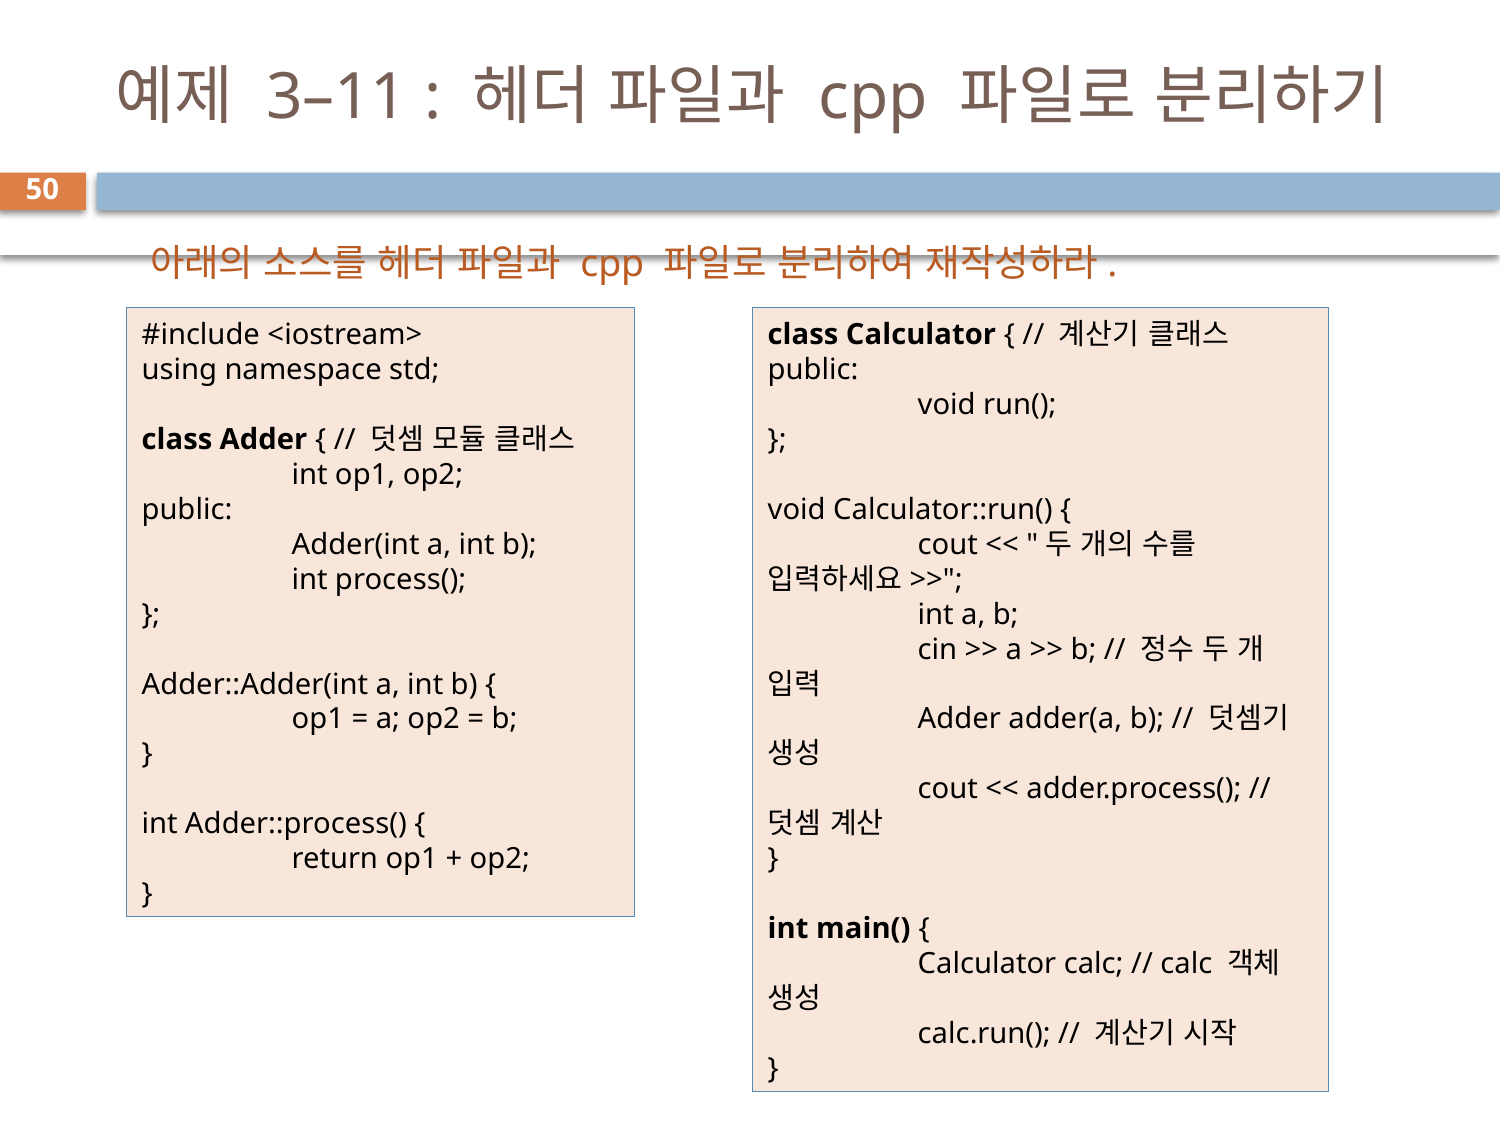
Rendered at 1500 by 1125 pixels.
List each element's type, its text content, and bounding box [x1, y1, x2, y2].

text_box #include <iostream> using namespace std; class Adder { // 덧셈 모듈 클래스 int op1, op2; public: Adder(int a, int b); int process(); }; Adder::Adder(int a, int b) { op1 = a; op2 = b; } int Adder::process() { return op1 + op2; } [126, 307, 635, 917]
text_box 아래의 소스를 헤더 파일과 cpp 파일로 분리하여 재작성하라. [135, 231, 1133, 292]
slide_number 50 [0, 170, 87, 211]
text_box class Calculator { // 계산기 클래스 public: void run(); }; void Calculator::run() { cout << "두 개의 수를 입력하세요>>"; int a, b; cin >> a >> b; // 정수 두 개 입력 Adder adder(a, b); // 덧셈기 생성 cout << adder.process(); // 덧셈 계산 } int main() { Calculator calc; // calc 객체 생성 calc.run(); // 계산기 시작 } [752, 307, 1329, 1092]
title 예제 3–11 : 헤더 파일과 cpp 파일로 분리하기 [100, 37, 1438, 149]
